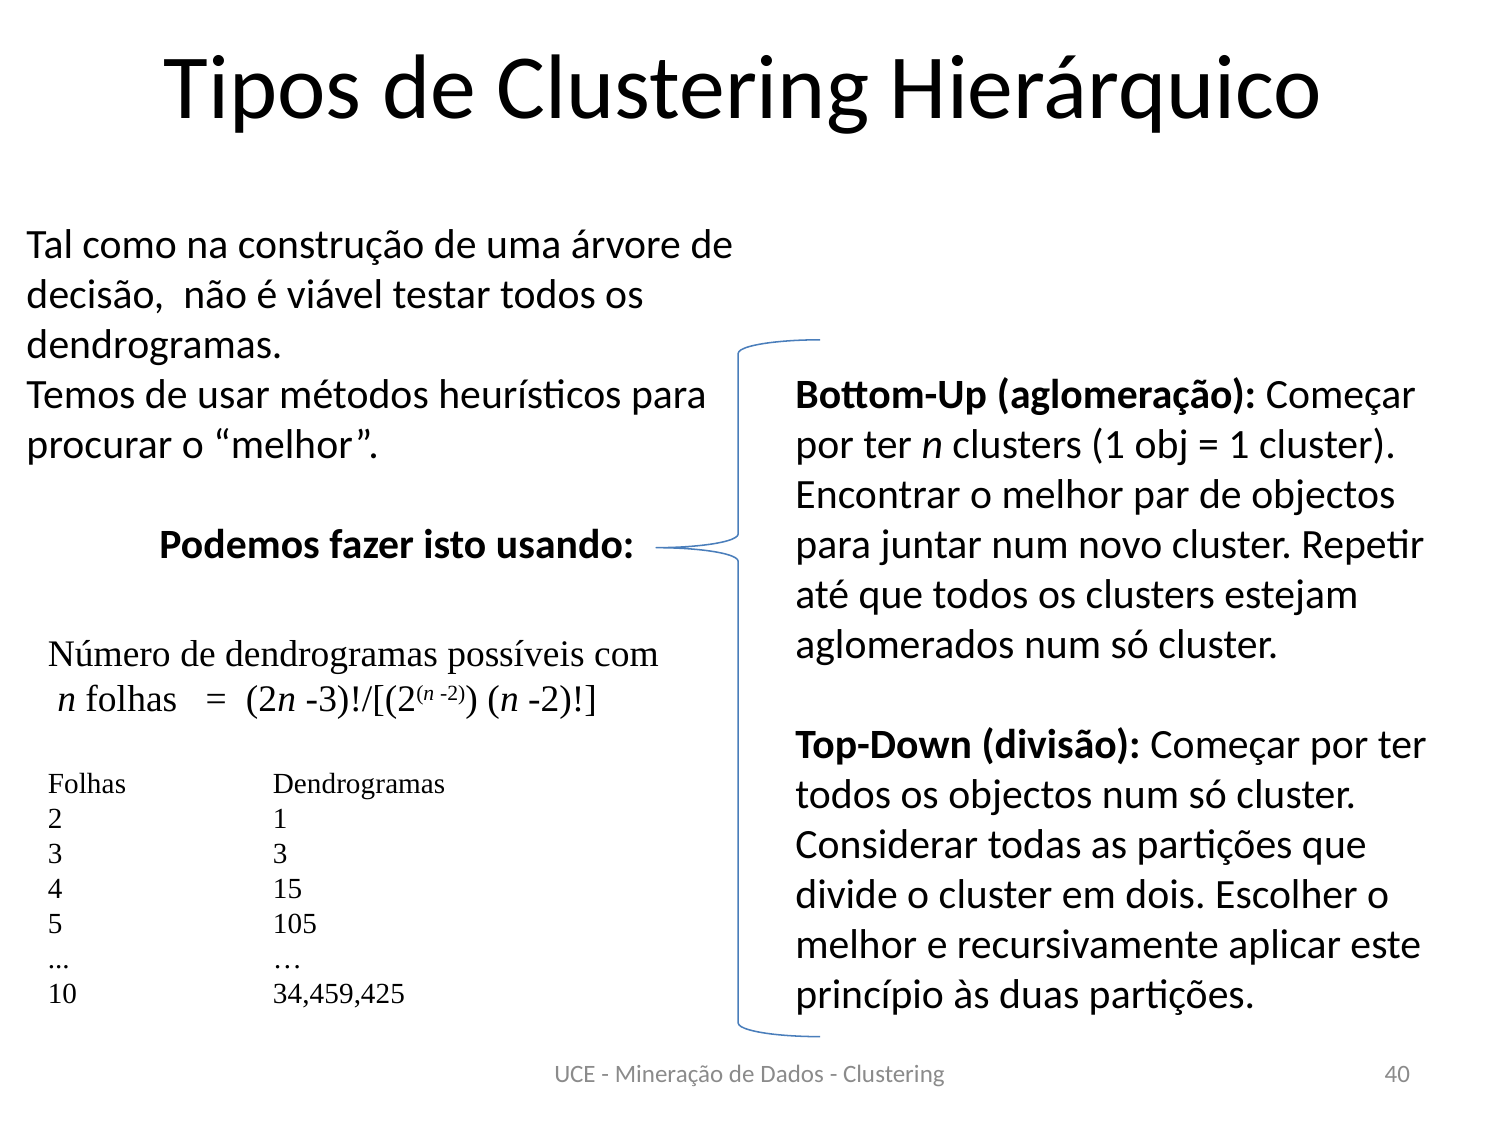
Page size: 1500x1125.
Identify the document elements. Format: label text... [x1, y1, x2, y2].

text_box Bottom-Up (aglomeração): Começar por ter n clusters (1 obj = 1 cluster). Encontrar o melhor par de objectos para juntar num novo cluster. Repetir até que todos os clusters estejam aglomerados num só cluster. Top-Down (divisão): Começar por ter todos os objectos num só cluster. Considerar todas as partições que divide o cluster em dois. Escolher o melhor e recursivamente aplicar este princípio às duas partições. [780, 309, 1477, 1025]
text_box Tal como na construção de uma árvore de decisão, não é viável testar todos os dendrogramas. Temos de usar métodos heurísticos para procurar o “melhor”. Podemos fazer isto usando: [11, 209, 750, 575]
slide_number 40 [1074, 1042, 1425, 1103]
text_box [655, 339, 821, 1038]
title Tipos de Clustering Hierárquico [12, 11, 1475, 153]
text_box Número de dendrogramas possíveis com n folhas = (2n -3)!/[(2(n -2)) (n -2)!] Folhas Dendrogramas 2 1 3 3 4 15 5 105 ... … 34,459,425 [33, 621, 715, 1052]
footer UCE - Mineração de Dados - Clustering [512, 1042, 988, 1103]
